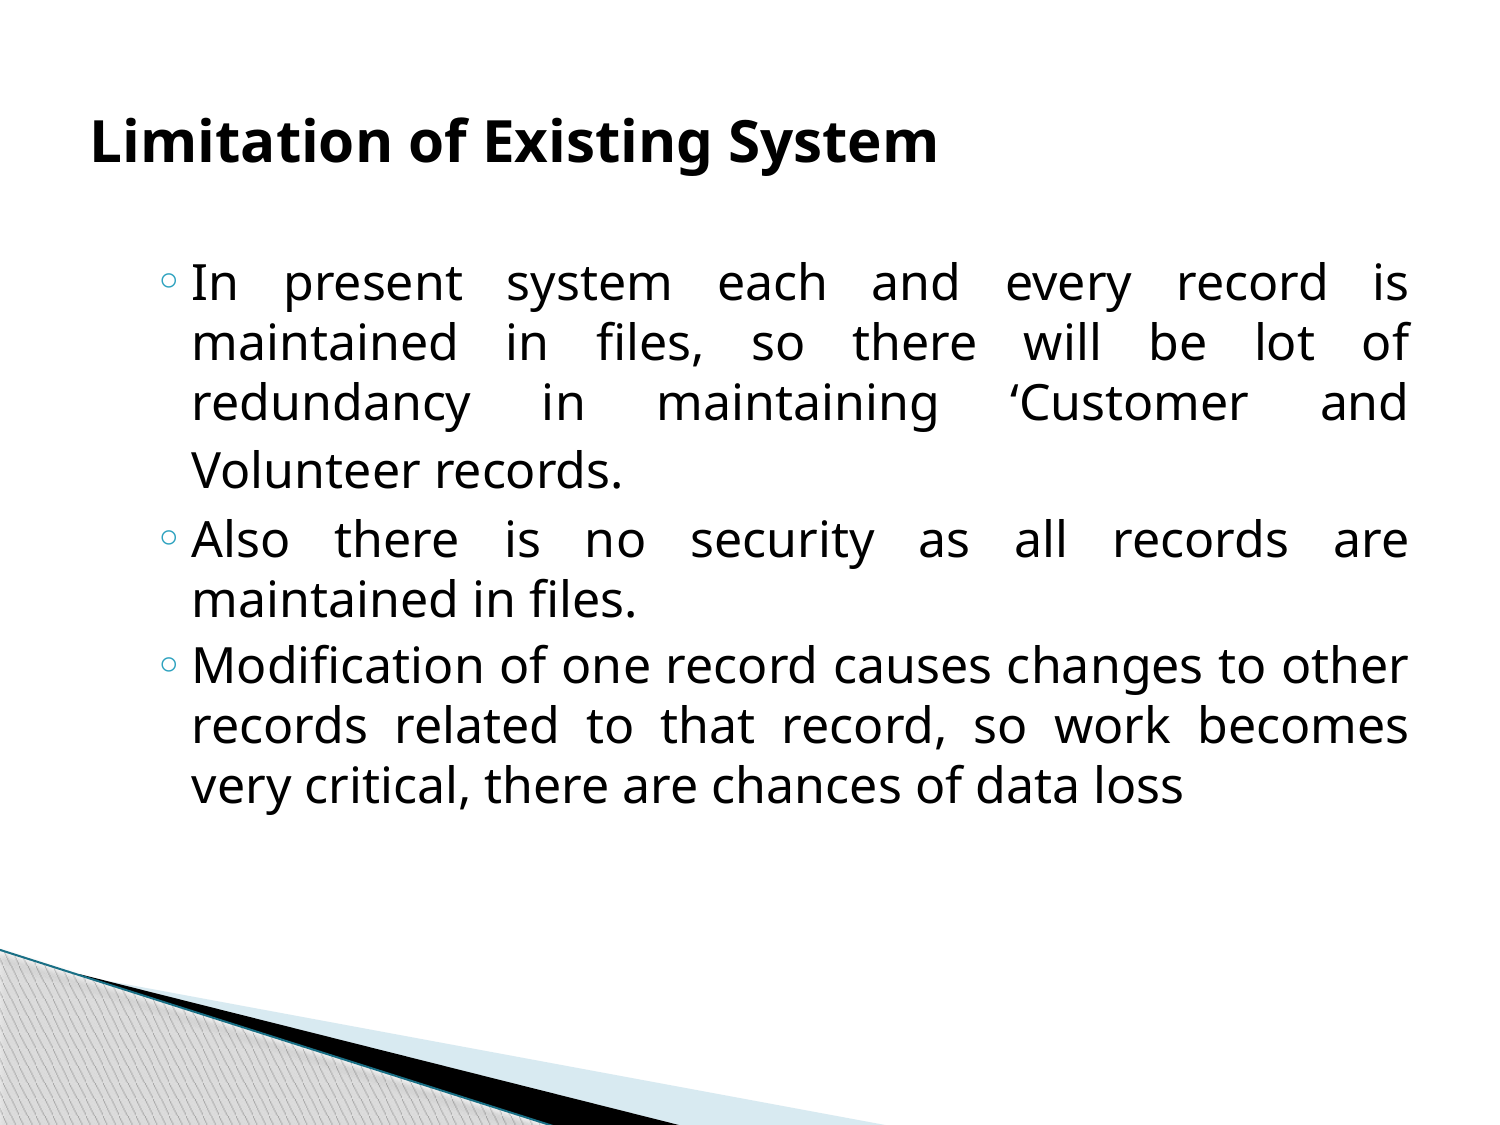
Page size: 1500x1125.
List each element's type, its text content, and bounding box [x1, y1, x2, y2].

title Limitation of Existing System [75, 45, 1425, 233]
list In present system each and every record is maintained in files, so there will be lot of redundancy in maintaining ‘Customer and Volunteer records. Also there is no security as all records are maintained in files. Modification of one record causes changes to other records related to that record, so work becomes very critical, there are chances of data loss [75, 243, 1425, 986]
